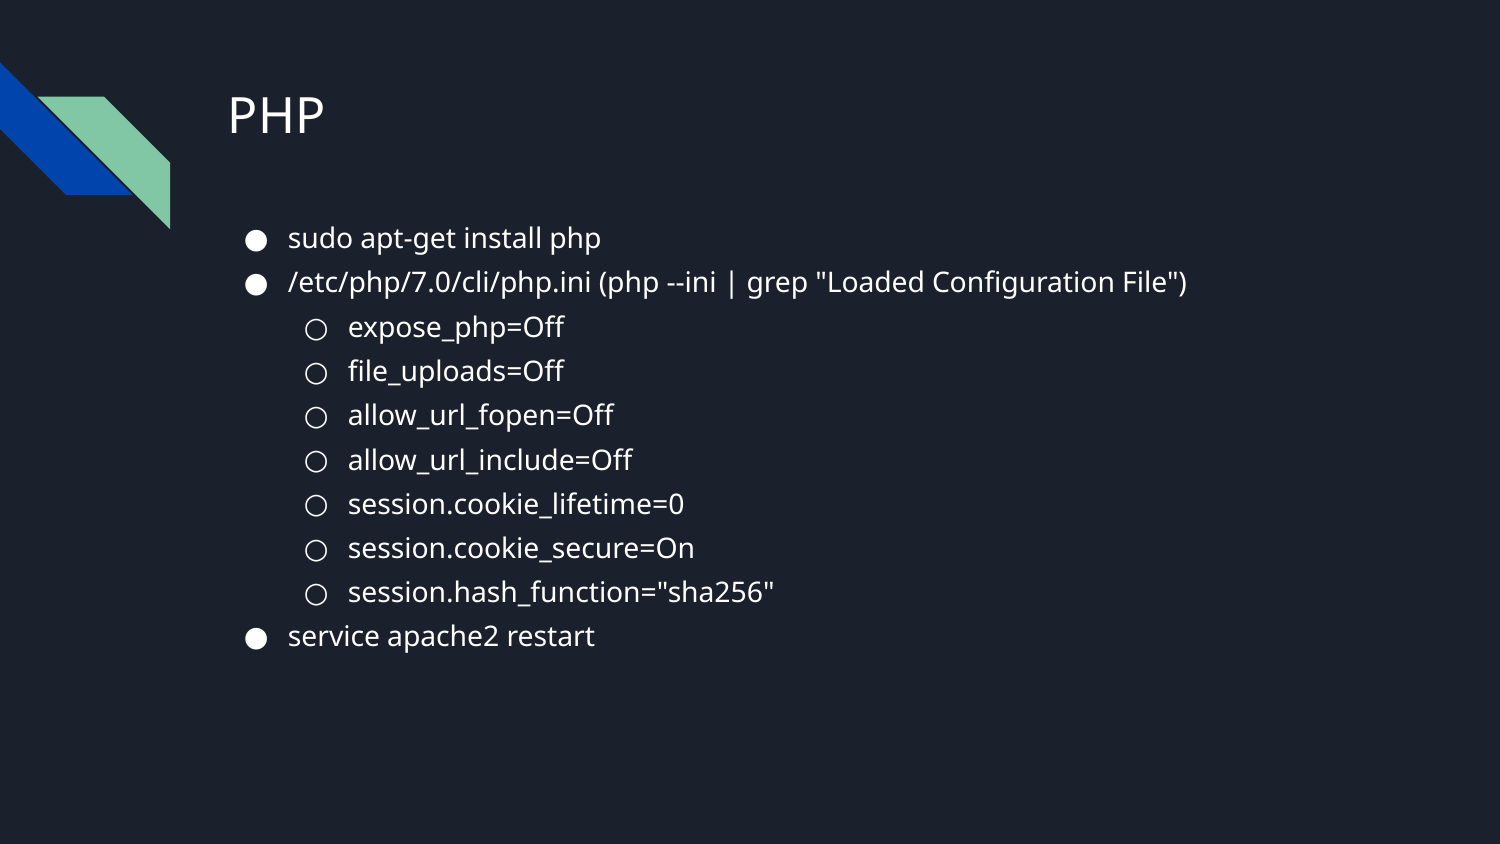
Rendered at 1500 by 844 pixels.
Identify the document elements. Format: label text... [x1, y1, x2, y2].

title PHP [212, 64, 1368, 197]
list sudo apt-get install php /etc/php/7.0/cli/php.ini (php --ini | grep "Loaded Configuration File") expose_php=Off file_uploads=Off allow_url_fopen=Off allow_url_include=Off session.cookie_lifetime=0 session.cookie_secure=On session.hash_function="sha256" service apache2 restart [212, 197, 1412, 676]
